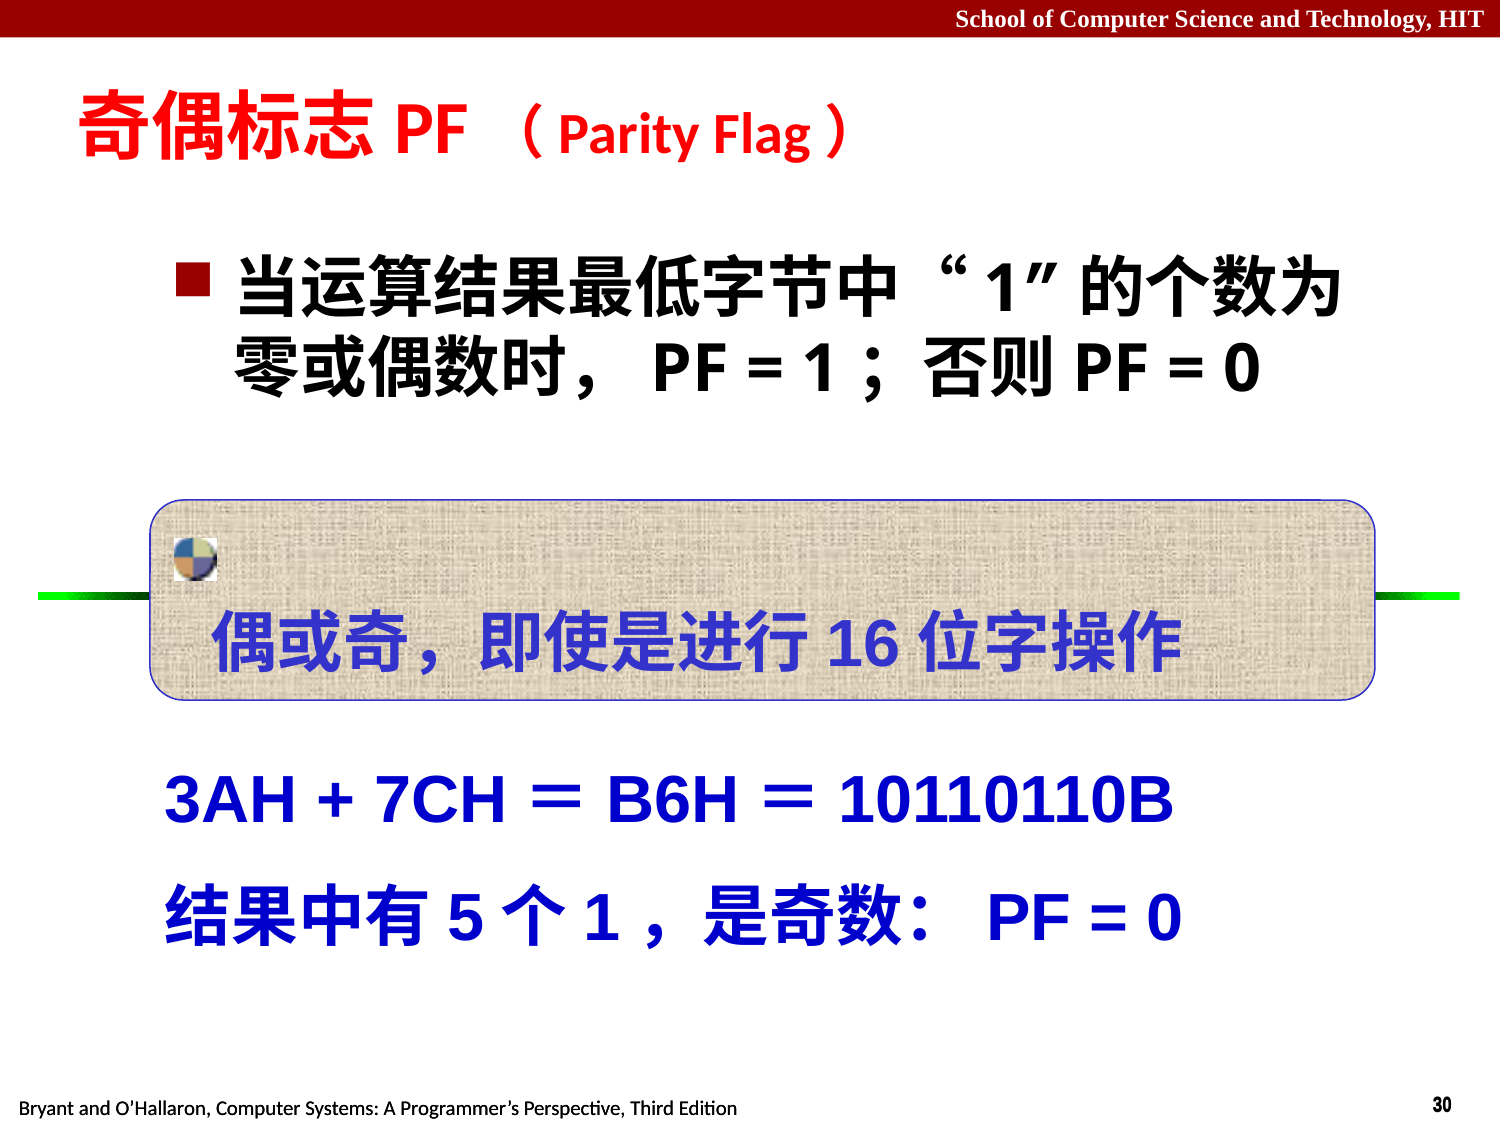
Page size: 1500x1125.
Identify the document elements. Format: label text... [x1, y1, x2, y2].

text_box PF标志仅反映最低8位中“1”的个数是 偶或奇，即使是进行16位字操作 [149, 499, 1375, 590]
title 奇偶标志PF（Parity Flag） [61, 61, 1500, 187]
text_box 3AH + 7CH＝B6H＝10110110B 结果中有5个1，是奇数：PF = 0 [149, 724, 1363, 963]
text_box PF标志仅反映最低8位中“1”的个数是 偶或奇，即使是进行16位字操作 [149, 608, 1375, 701]
picture [38, 592, 1462, 601]
picture [174, 538, 217, 581]
list 当运算结果最低字节中“1”的个数为零或偶数时，PF = 1；否则PF = 0 [162, 237, 1376, 476]
